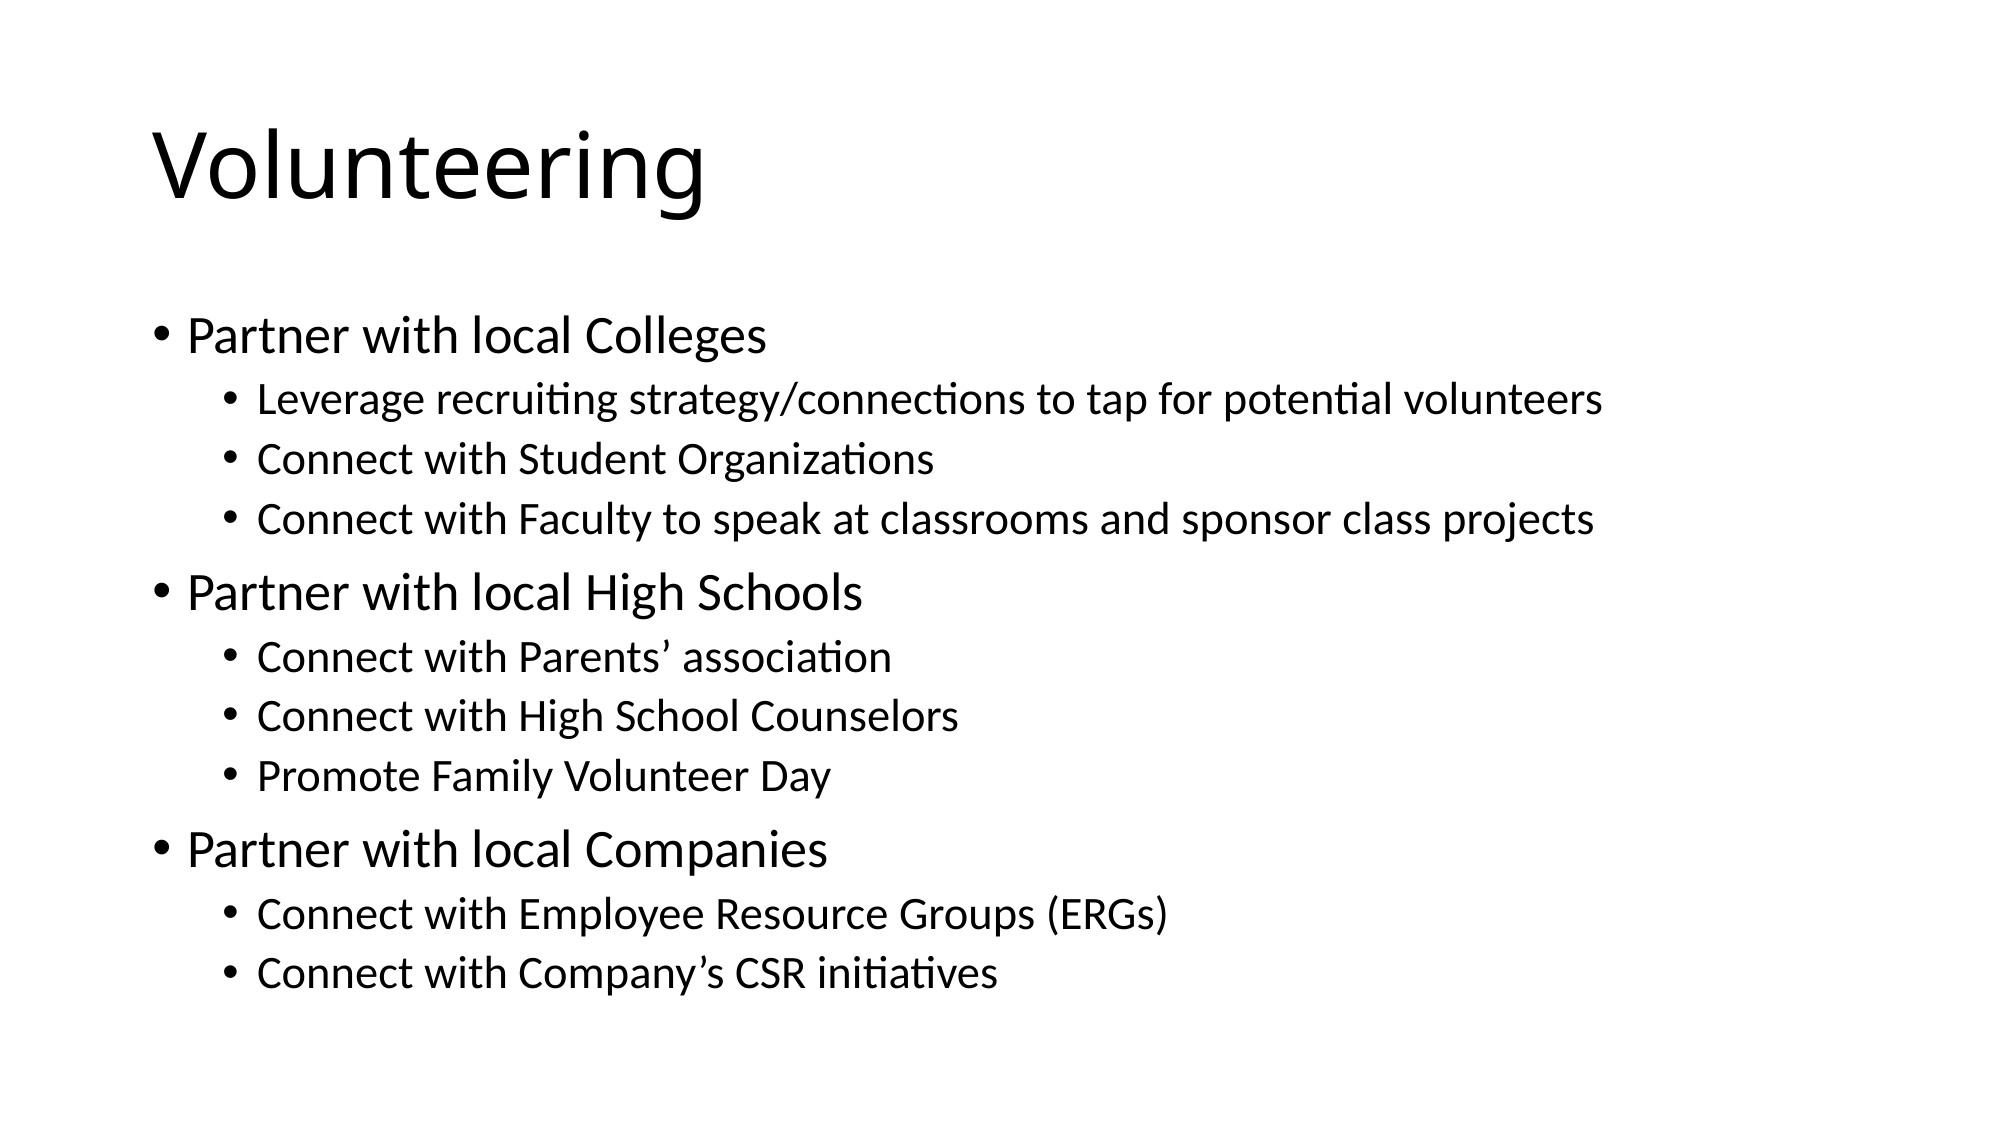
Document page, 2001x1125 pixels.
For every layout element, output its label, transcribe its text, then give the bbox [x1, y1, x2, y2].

list Partner with local Colleges Leverage recruiting strategy/connections to tap for potential volunteers Connect with Student Organizations Connect with Faculty to speak at classrooms and sponsor class projects Partner with local High Schools Connect with Parents’ association Connect with High School Counselors Promote Family Volunteer Day Partner with local Companies Connect with Employee Resource Groups (ERGs) Connect with Company’s CSR initiatives [137, 299, 1863, 1014]
title Volunteering [137, 59, 1863, 278]
